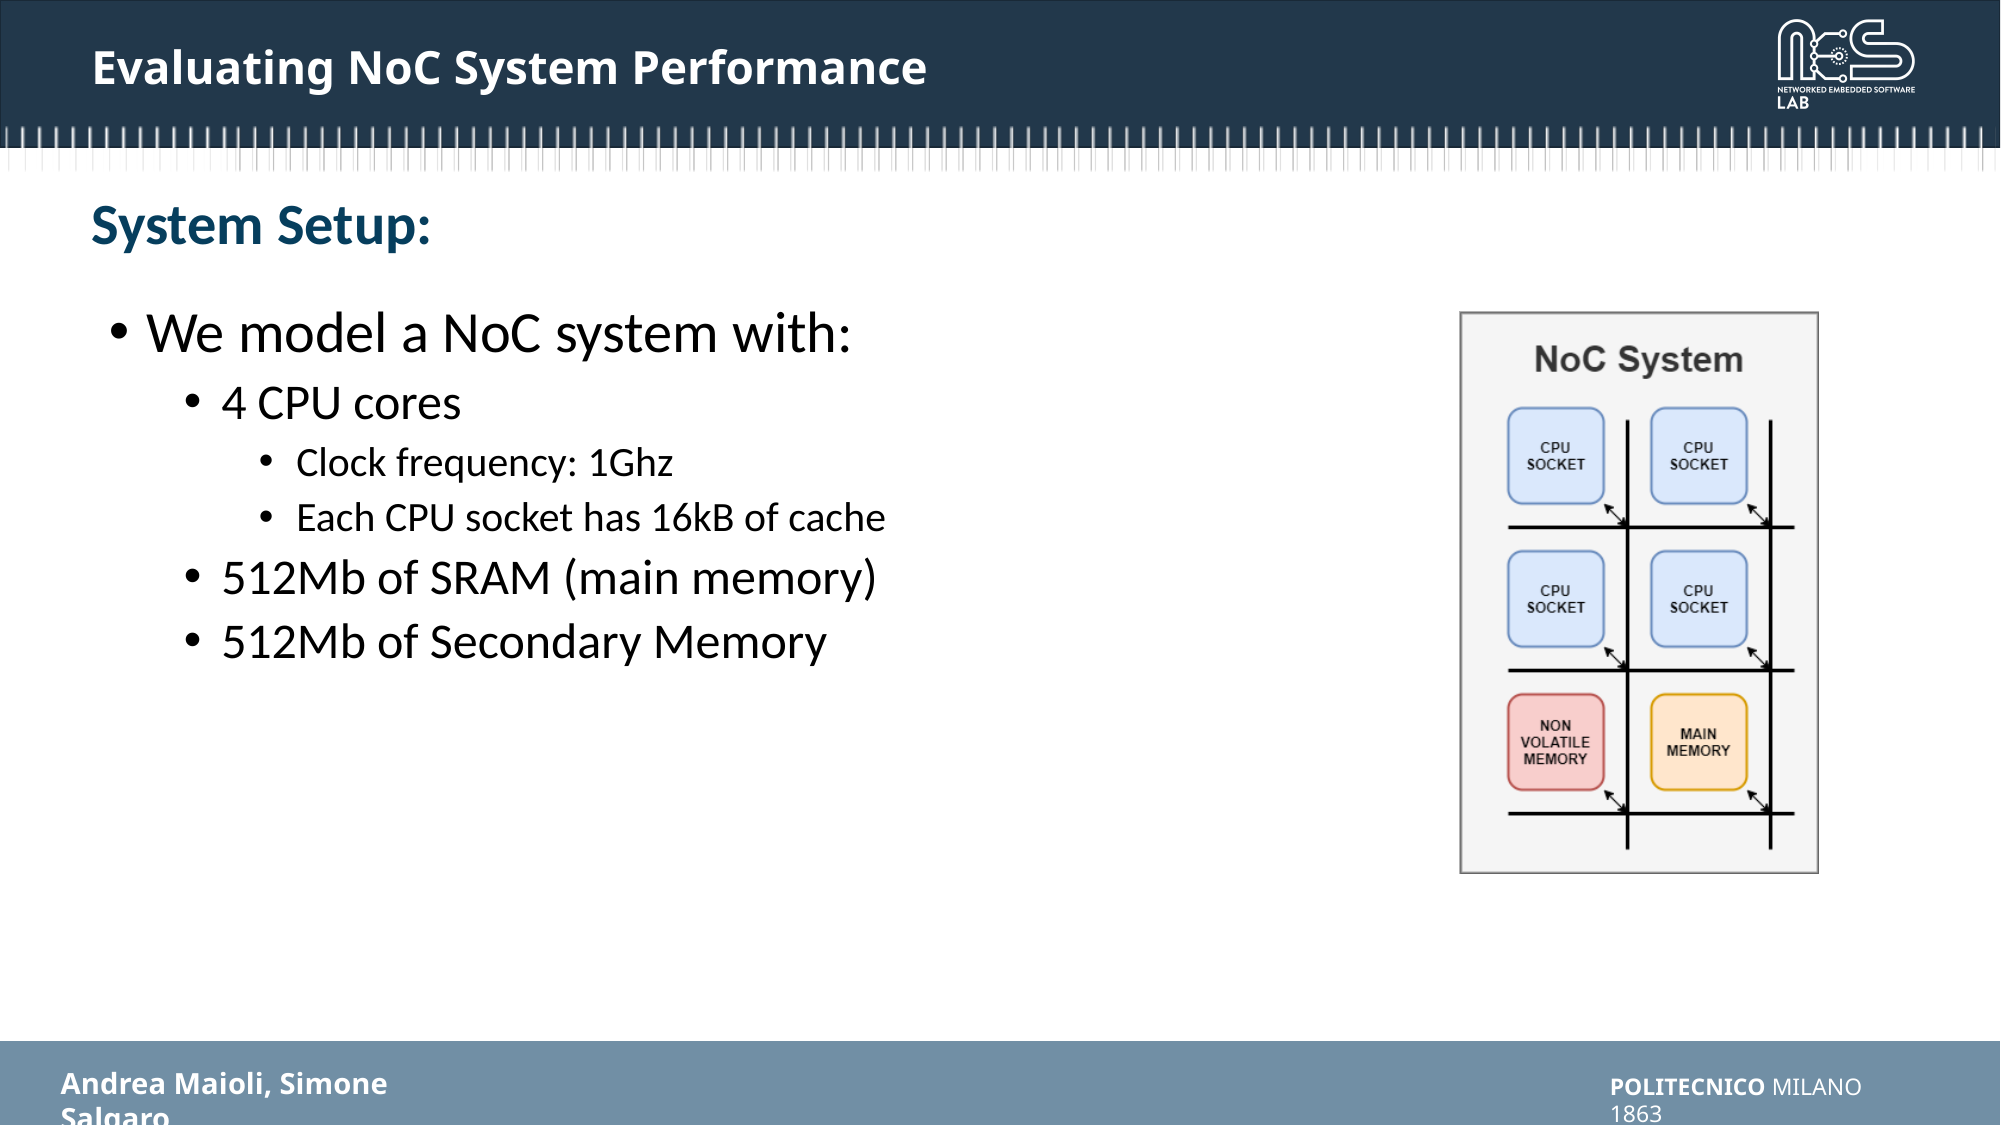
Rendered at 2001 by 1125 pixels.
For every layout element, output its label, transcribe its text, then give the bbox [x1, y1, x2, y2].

text_box System Setup: [76, 179, 1402, 264]
picture [1459, 311, 1819, 874]
picture [1772, 16, 1919, 112]
title Evaluating NoC System Performance [76, 38, 1000, 93]
text_box We model a NoC system with: 4 CPU cores Clock frequency: 1Ghz Each CPU socket has 16kB of cache 512Mb of SRAM (main memory) 512Mb of Secondary Memory [93, 295, 1819, 1010]
